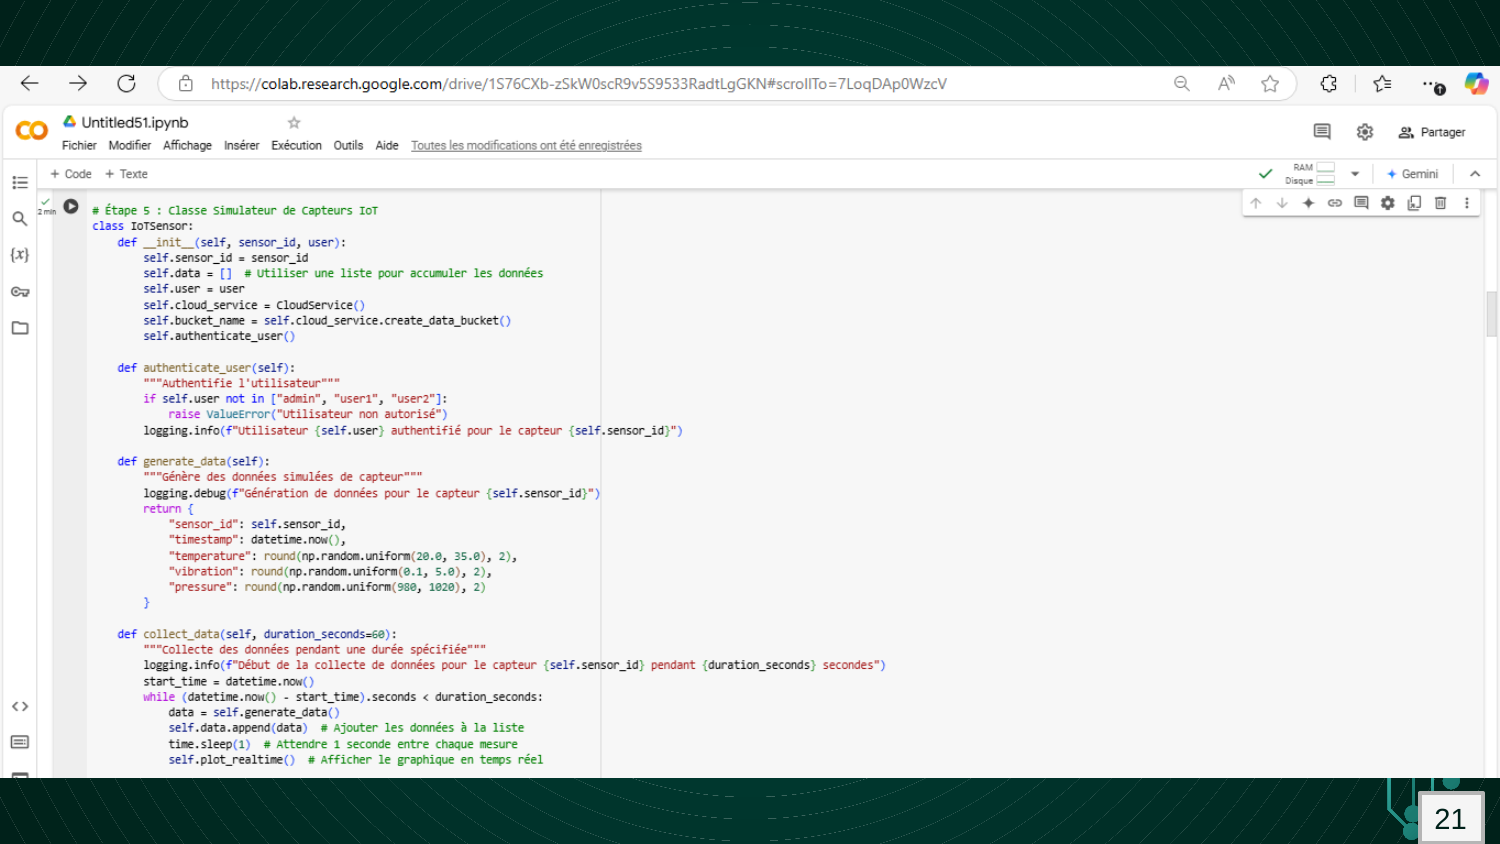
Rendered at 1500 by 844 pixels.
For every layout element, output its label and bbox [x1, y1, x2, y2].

text_box [1327, 784, 1500, 844]
picture [0, 65, 1500, 778]
